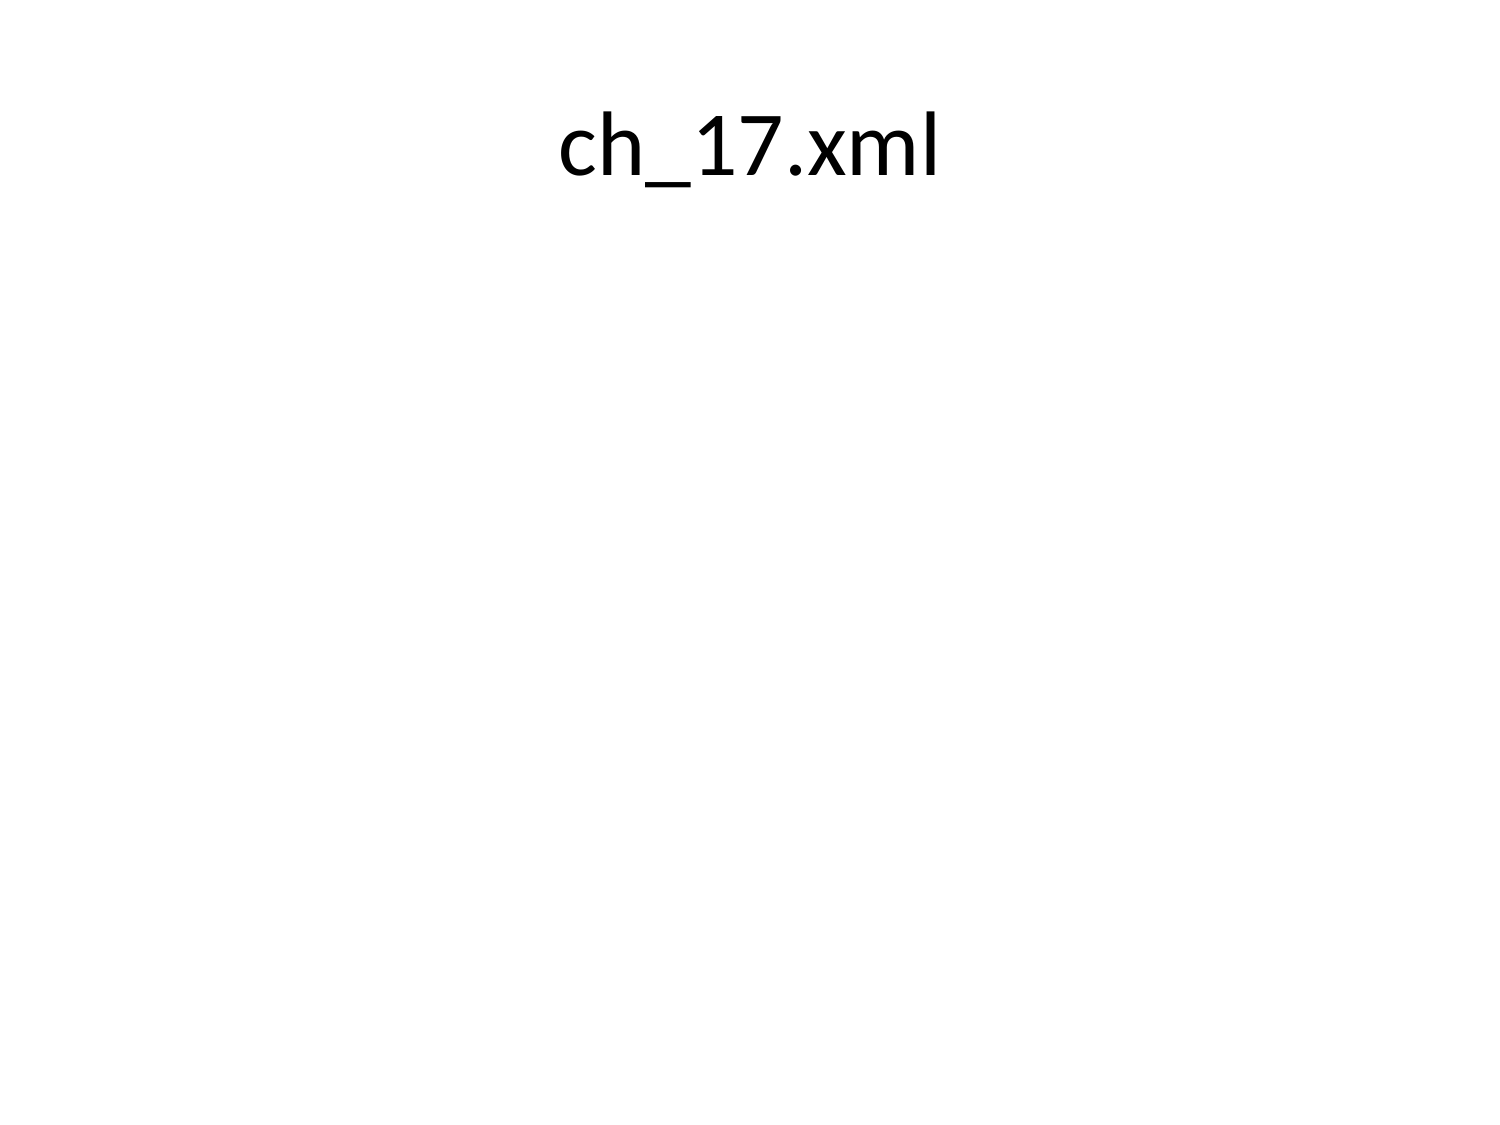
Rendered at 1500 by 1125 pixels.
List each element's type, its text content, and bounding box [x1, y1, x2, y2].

title ch_17.xml [75, 45, 1425, 233]
